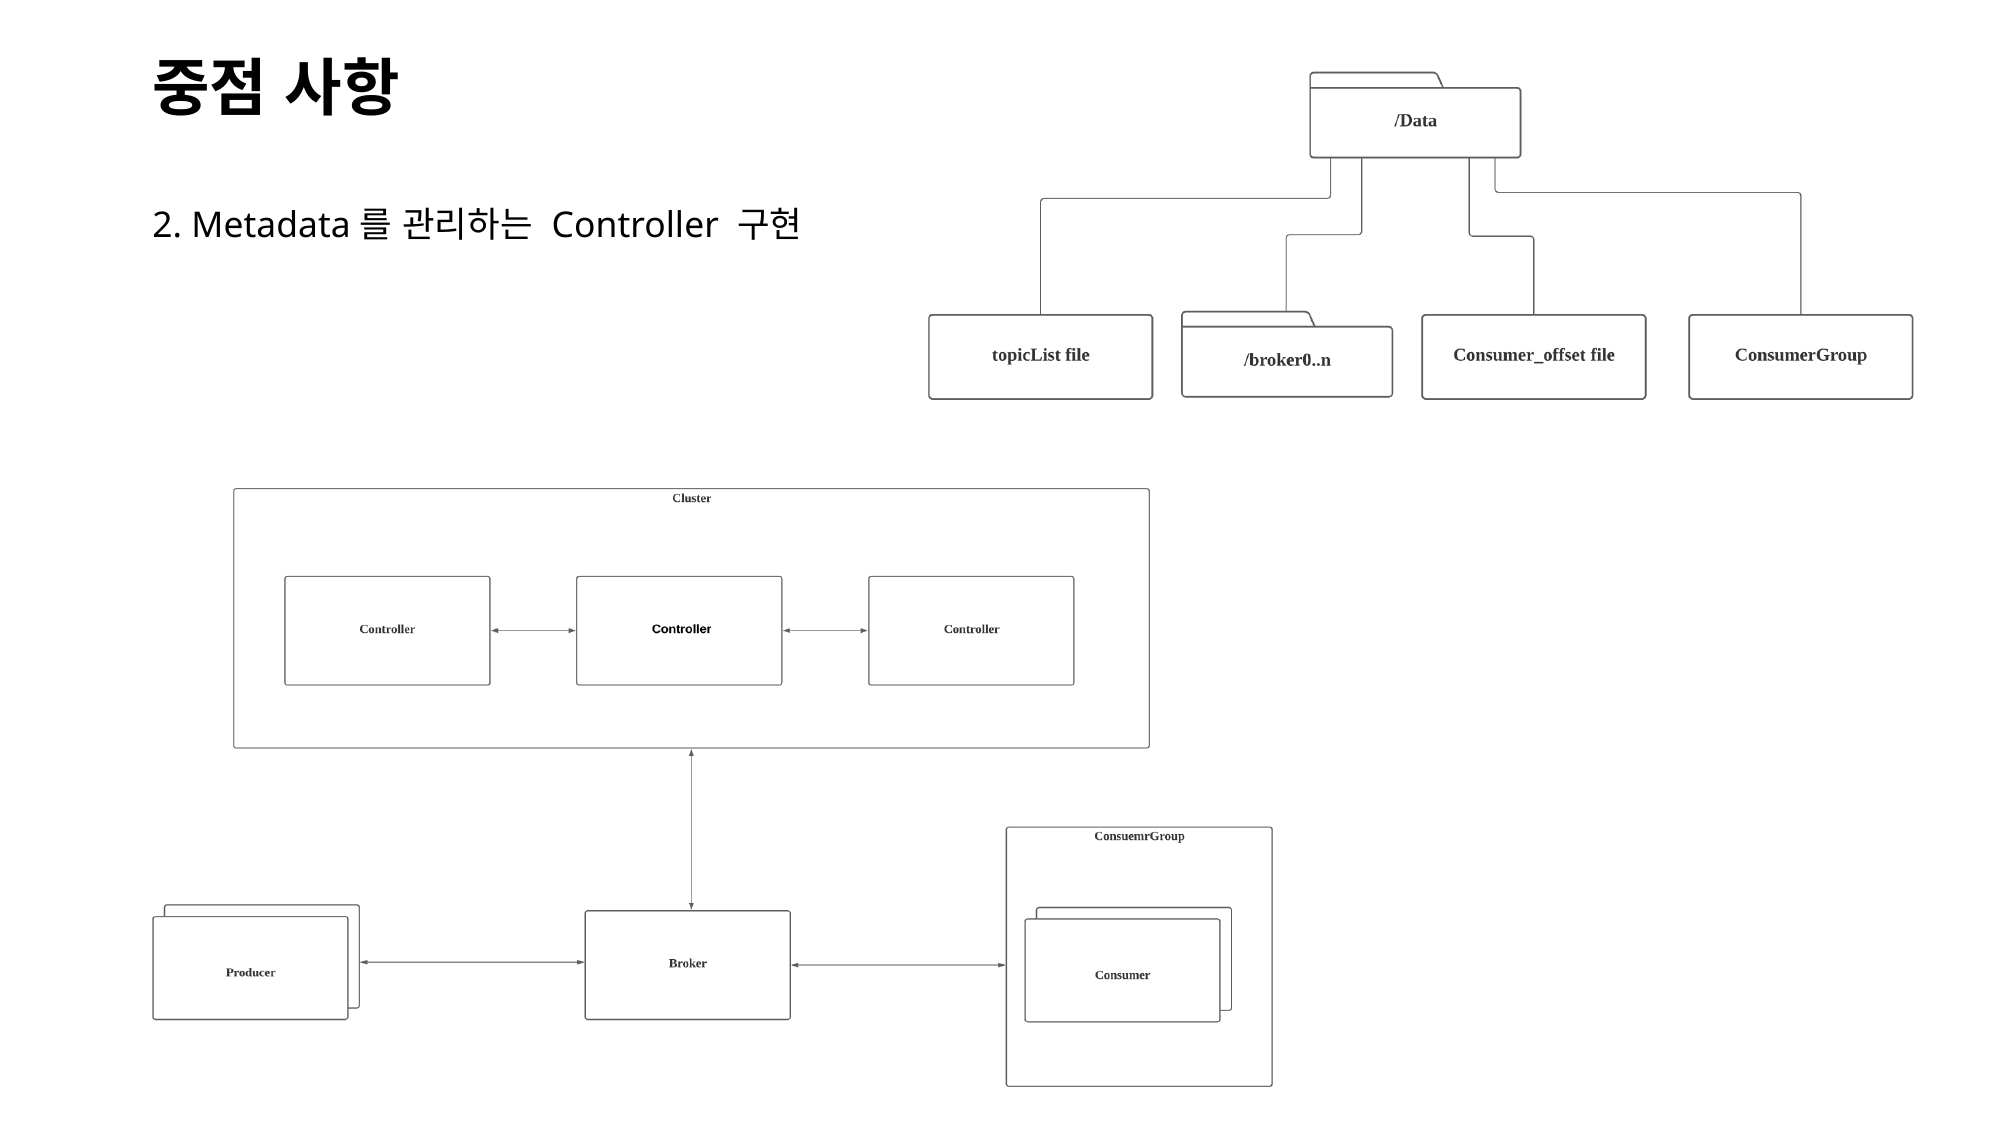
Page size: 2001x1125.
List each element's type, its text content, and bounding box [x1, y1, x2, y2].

picture [917, 64, 1922, 413]
title 중점 사항 [137, 0, 1863, 180]
picture [126, 452, 1291, 1107]
list 2. Metadata를 관리하는 Controller 구현 [137, 199, 917, 266]
